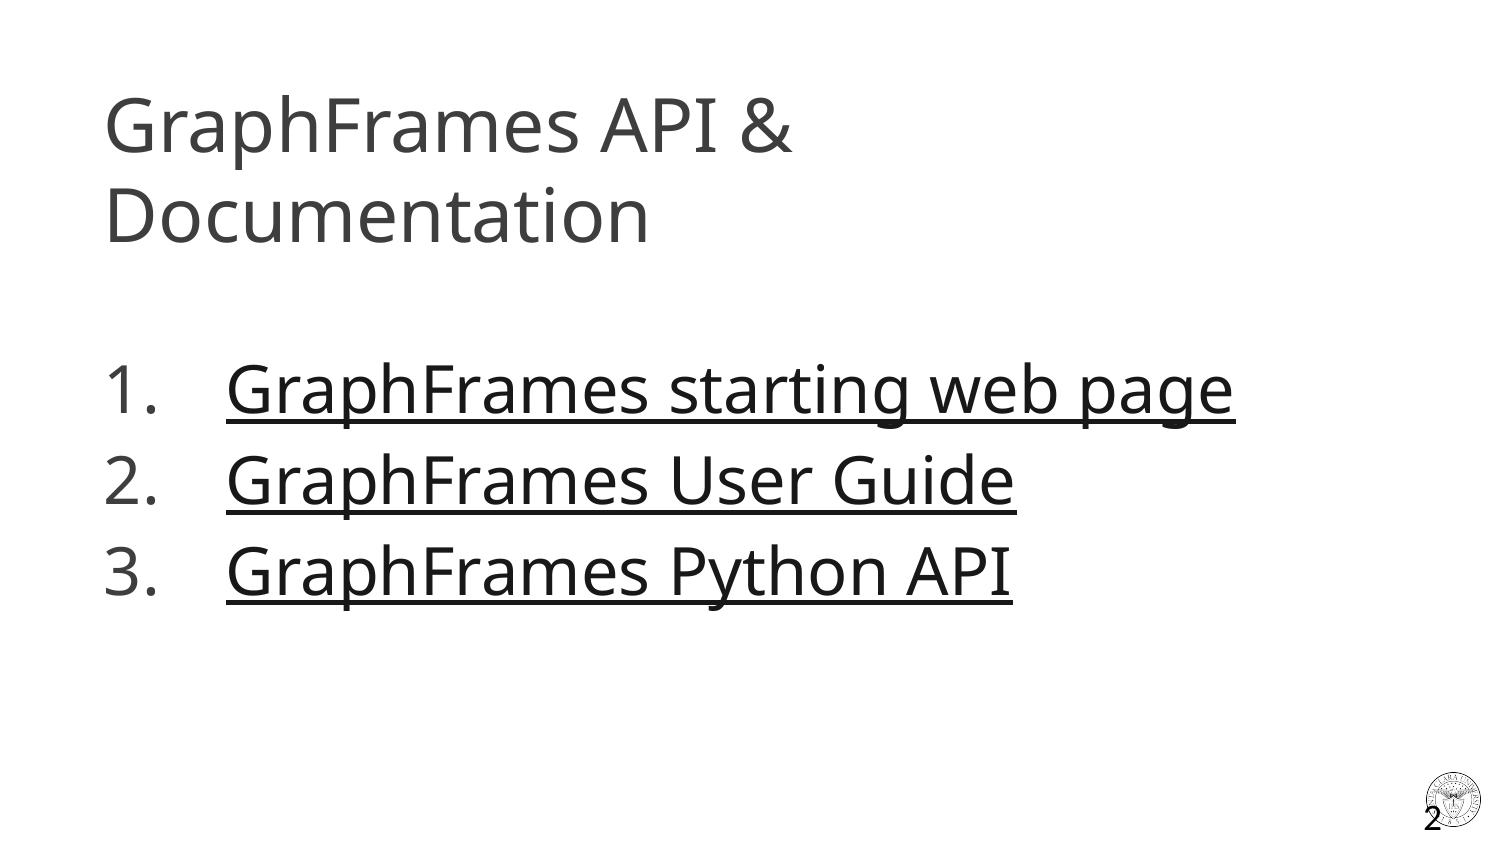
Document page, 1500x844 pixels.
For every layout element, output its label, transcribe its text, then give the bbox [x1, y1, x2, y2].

picture [1426, 772, 1481, 785]
slide_number 2 [1408, 785, 1500, 830]
list GraphFrames API & Documentation GraphFrames starting web page GraphFrames User Guide GraphFrames Python API [88, 69, 1266, 721]
